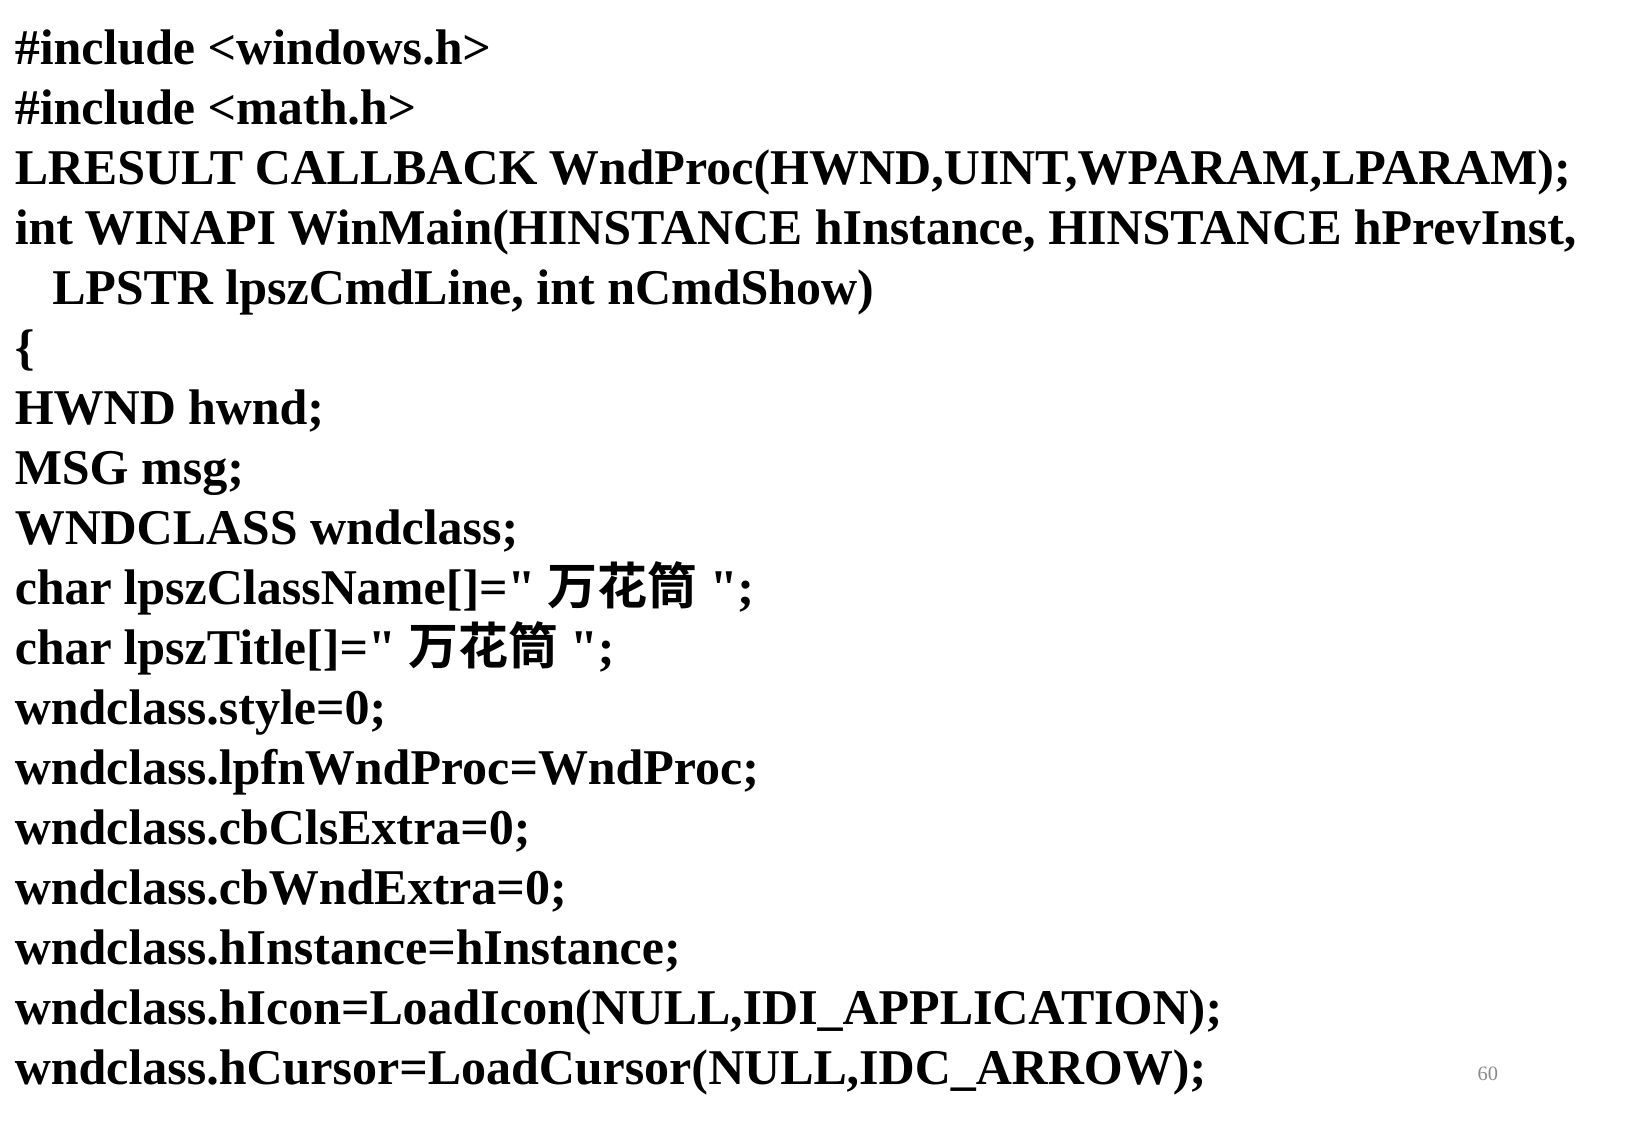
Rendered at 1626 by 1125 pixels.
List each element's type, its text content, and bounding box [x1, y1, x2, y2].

text_box #include <windows.h> #include <math.h> LRESULT CALLBACK WndProc(HWND,UINT,WPARAM,LPARAM); int WINAPI WinMain(HINSTANCE hInstance, HINSTANCE hPrevInst, LPSTR lpszCmdLine, int nCmdShow) { HWND hwnd; MSG msg; WNDCLASS wndclass; char lpszClassName[]="万花筒"; char lpszTitle[]="万花筒"; wndclass.style=0; wndclass.lpfnWndProc=WndProc; wndclass.cbClsExtra=0; wndclass.cbWndExtra=0; wndclass.hInstance=hInstance; wndclass.hIcon=LoadIcon(NULL,IDI_APPLICATION); wndclass.hCursor=LoadCursor(NULL,IDC_ARROW); [0, 7, 1625, 1102]
